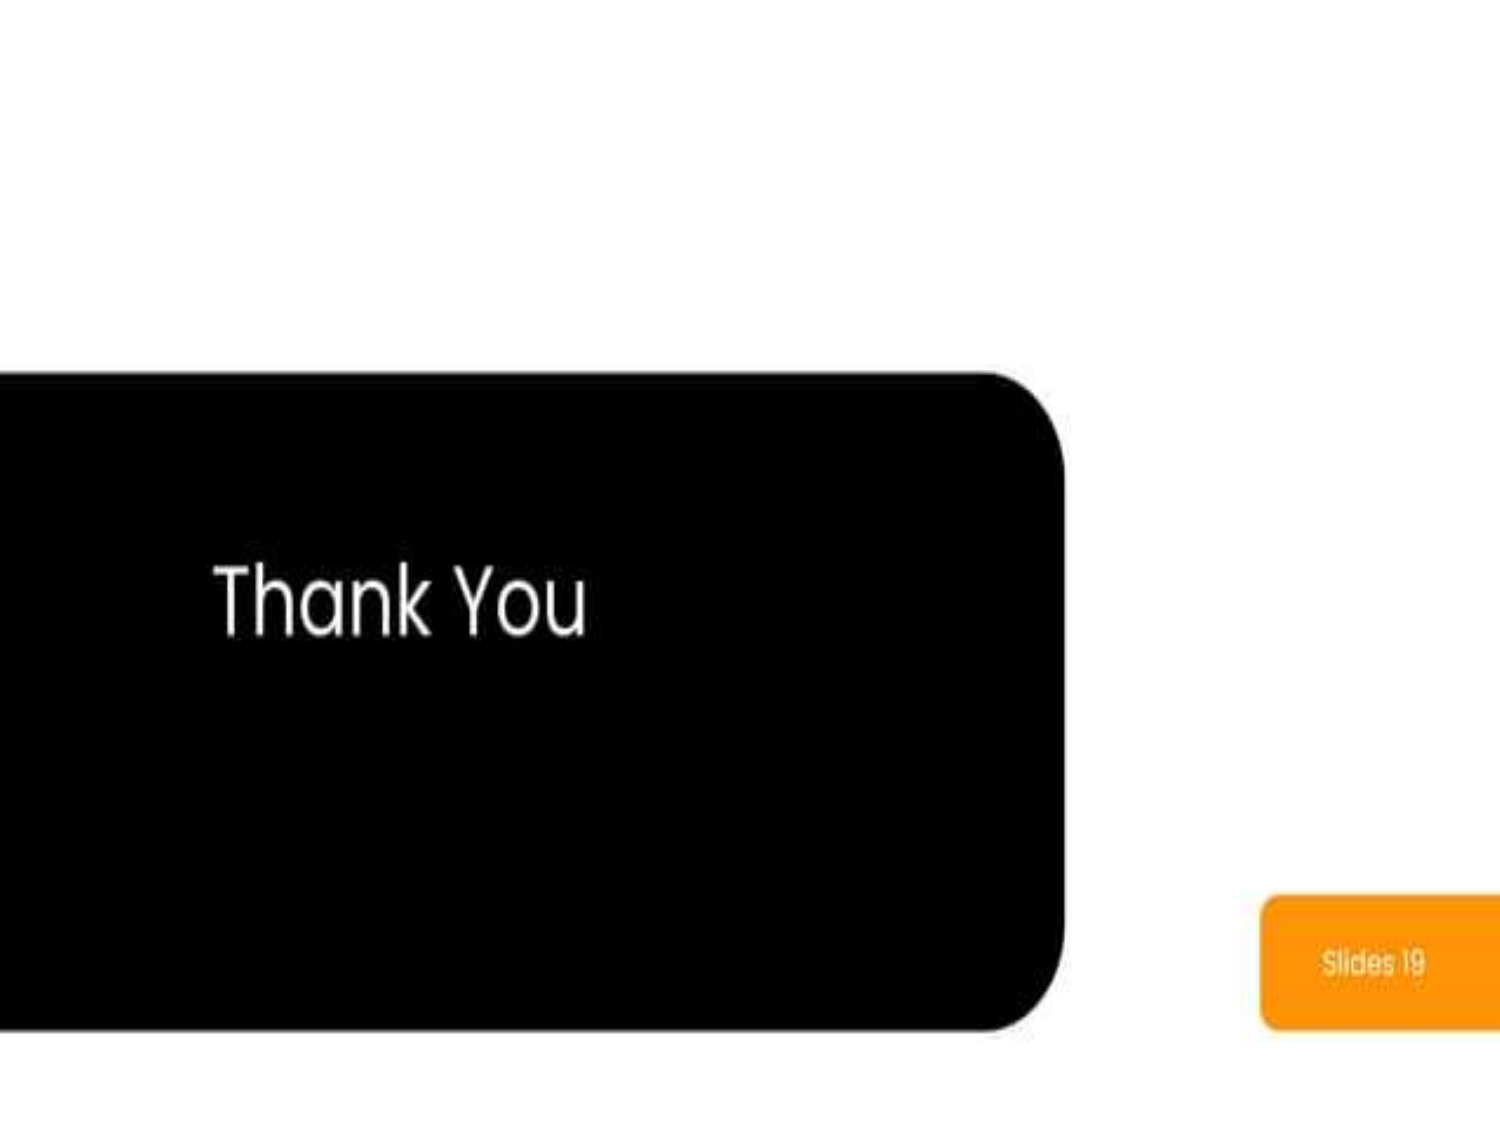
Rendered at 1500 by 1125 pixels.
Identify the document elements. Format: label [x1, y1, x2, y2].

picture [0, 139, 1500, 1125]
